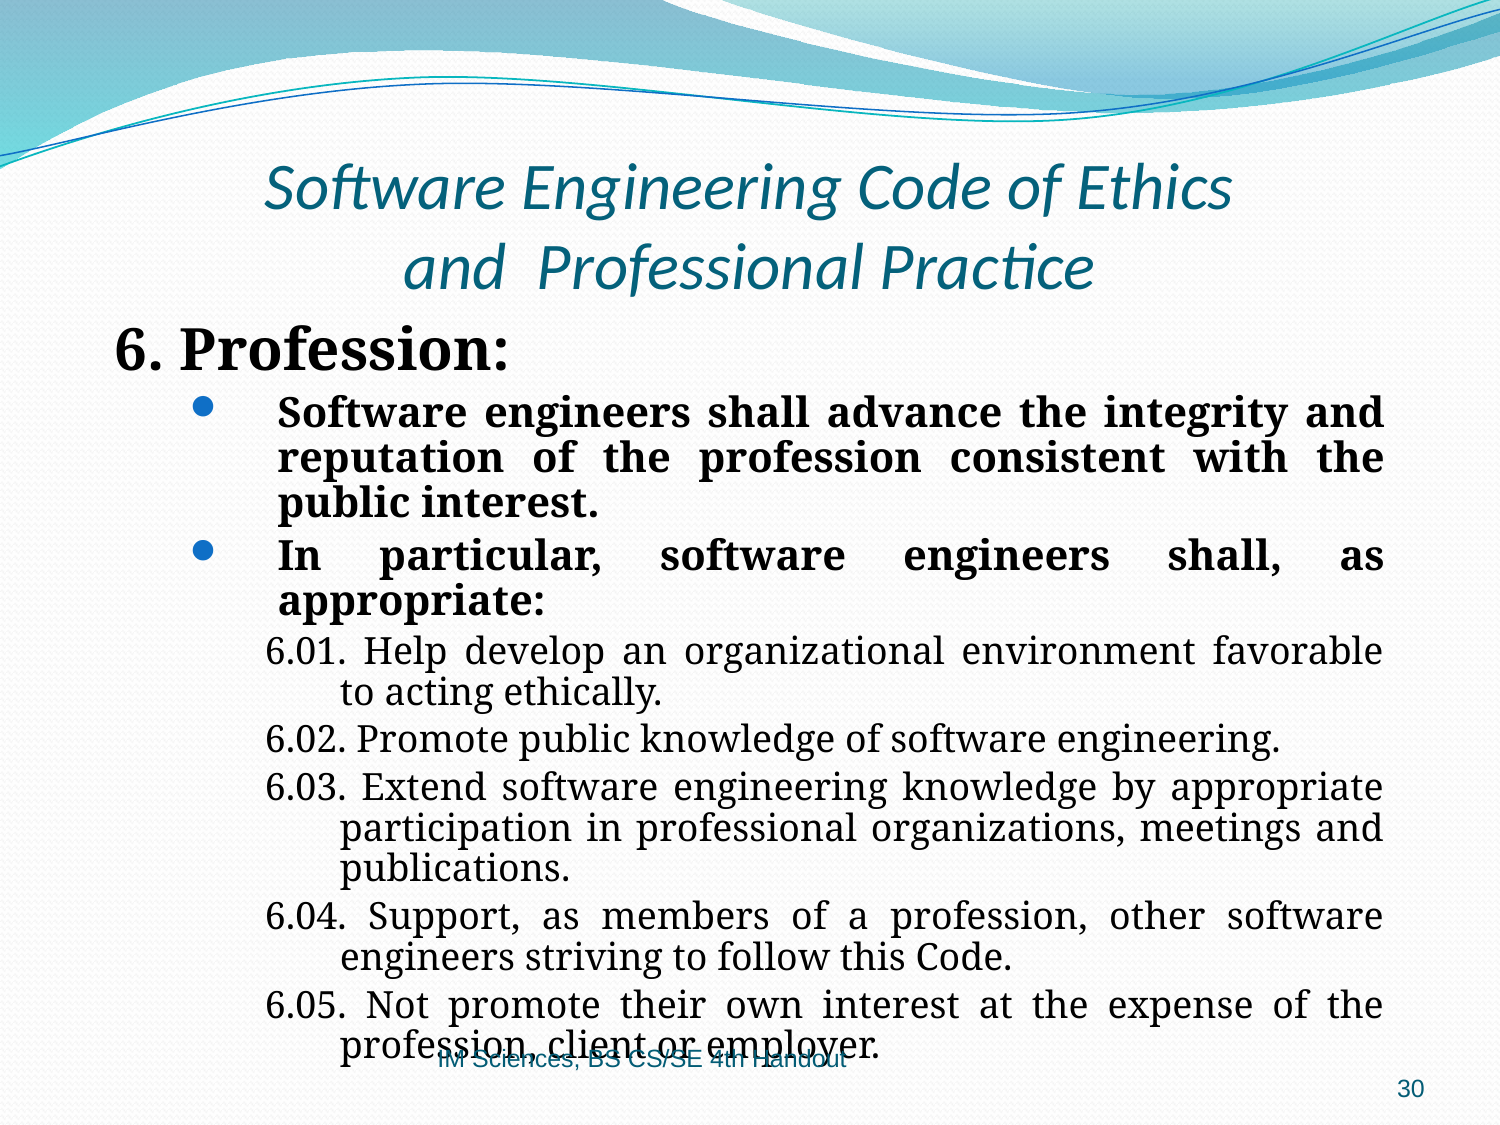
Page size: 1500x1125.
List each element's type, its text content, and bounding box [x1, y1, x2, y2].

footer IM Sciences, BS CS/SE 4th Handout [437, 1042, 988, 1103]
list 6. Profession: Software engineers shall advance the integrity and reputation of the profession consistent with the public interest. In particular, software engineers shall, as appropriate: 6.01. Help develop an organizational environment favorable to acting ethically. 6.02. Promote public knowledge of software engineering. 6.03. Extend software engineering knowledge by appropriate participation in professional organizations, meetings and publications. 6.04. Support, as members of a profession, other software engineers striving to follow this Code. 6.05. Not promote their own interest at the expense of the profession, client or employer. [99, 312, 1400, 1050]
title Software Engineering Code of Ethics and Professional Practice [75, 115, 1425, 304]
slide_number 30 [1299, 1042, 1425, 1103]
